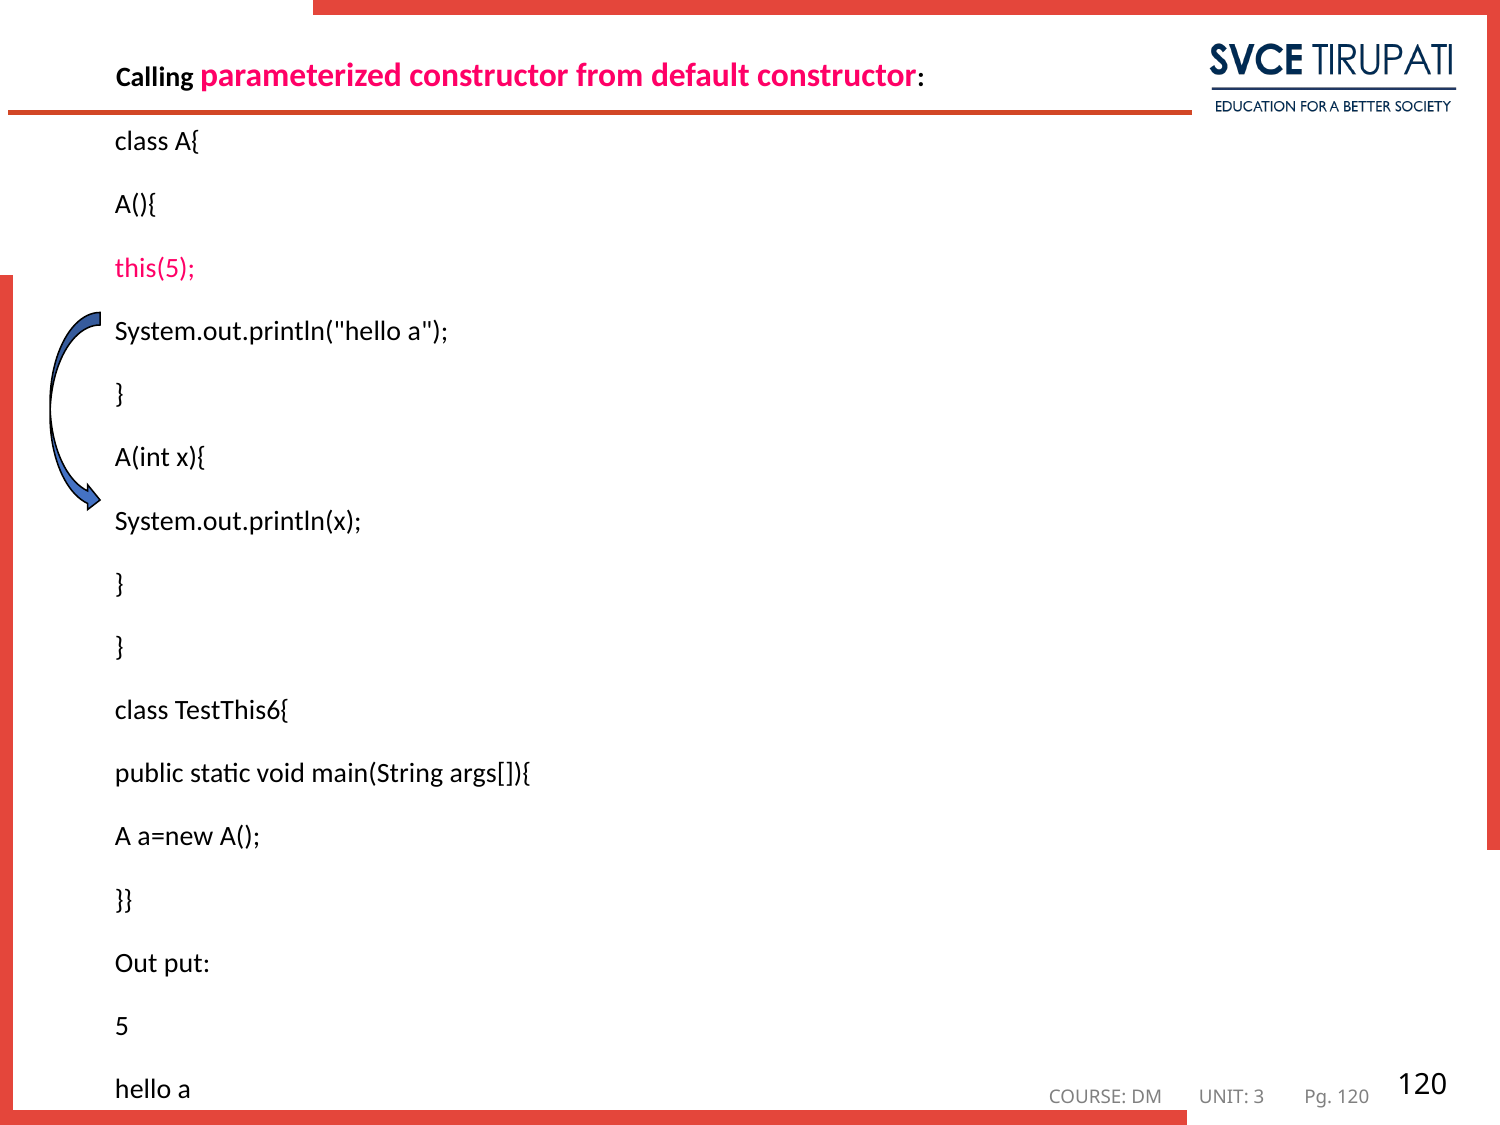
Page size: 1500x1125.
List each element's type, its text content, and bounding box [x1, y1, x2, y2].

list Calling parameterized constructor from default constructor: class A{ A(){ this(5); System.out.println("hello a"); } A(int x){ System.out.println(x); } } class TestThis6{ public static void main(String args[]){ A a=new A(); }} Out put: 5 hello a [99, 37, 1463, 1125]
slide_number 120 [1149, 1037, 1463, 1113]
picture [1185, 20, 1477, 124]
text_box [50, 312, 101, 510]
